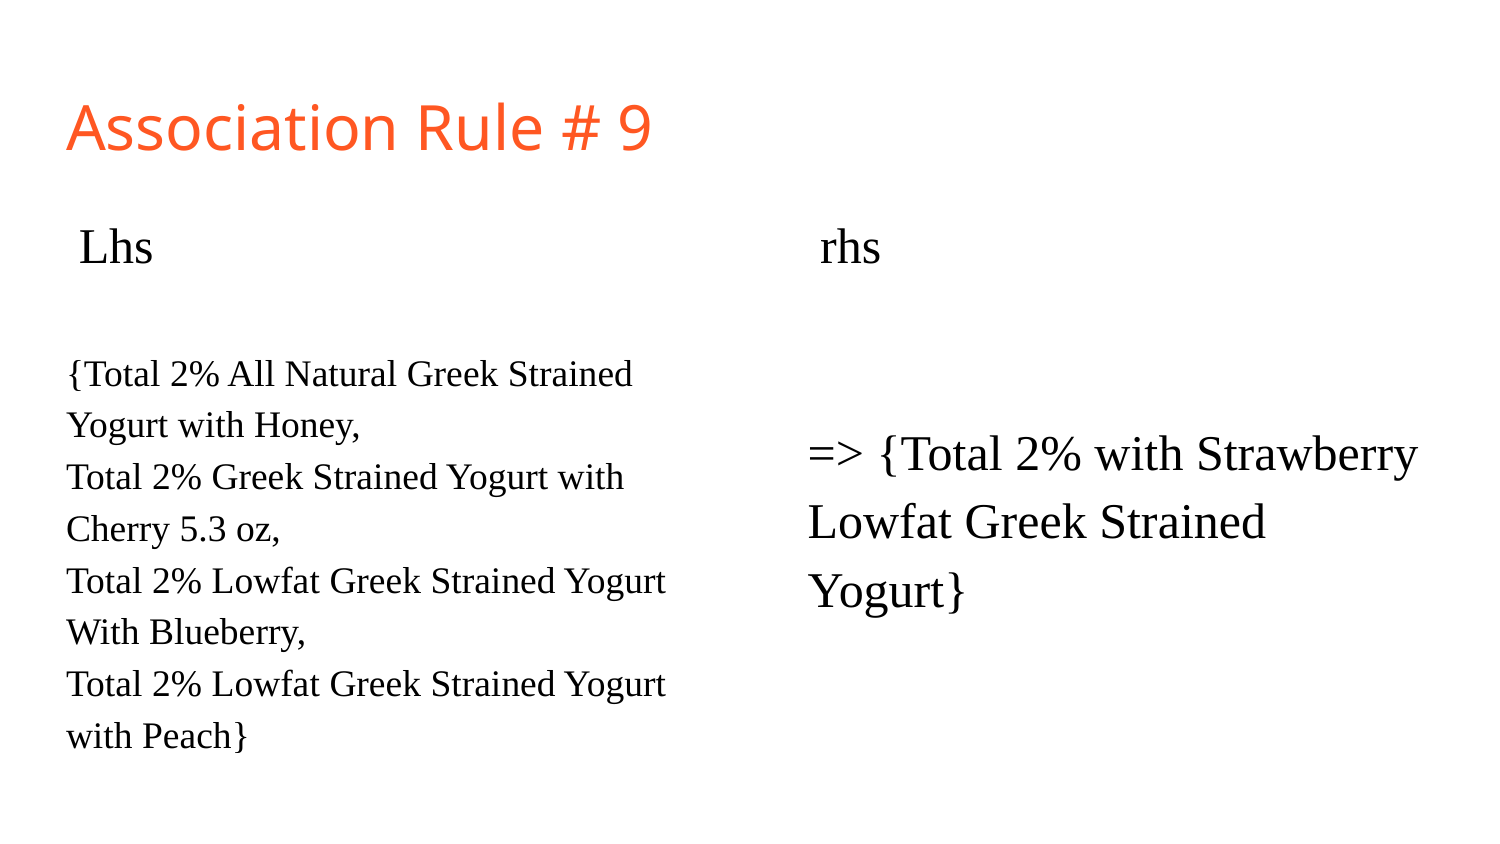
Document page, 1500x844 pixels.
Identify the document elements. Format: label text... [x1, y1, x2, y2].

title Association Rule # 9 [51, 72, 1449, 167]
list rhs => {Total 2% with Strawberry Lowfat Greek Strained Yogurt} [792, 189, 1449, 750]
list Lhs {Total 2% All Natural Greek Strained Yogurt with Honey, Total 2% Greek Strained Yogurt with Cherry 5.3 oz, Total 2% Lowfat Greek Strained Yogurt With Blueberry, Total 2% Lowfat Greek Strained Yogurt with Peach} [51, 189, 708, 750]
